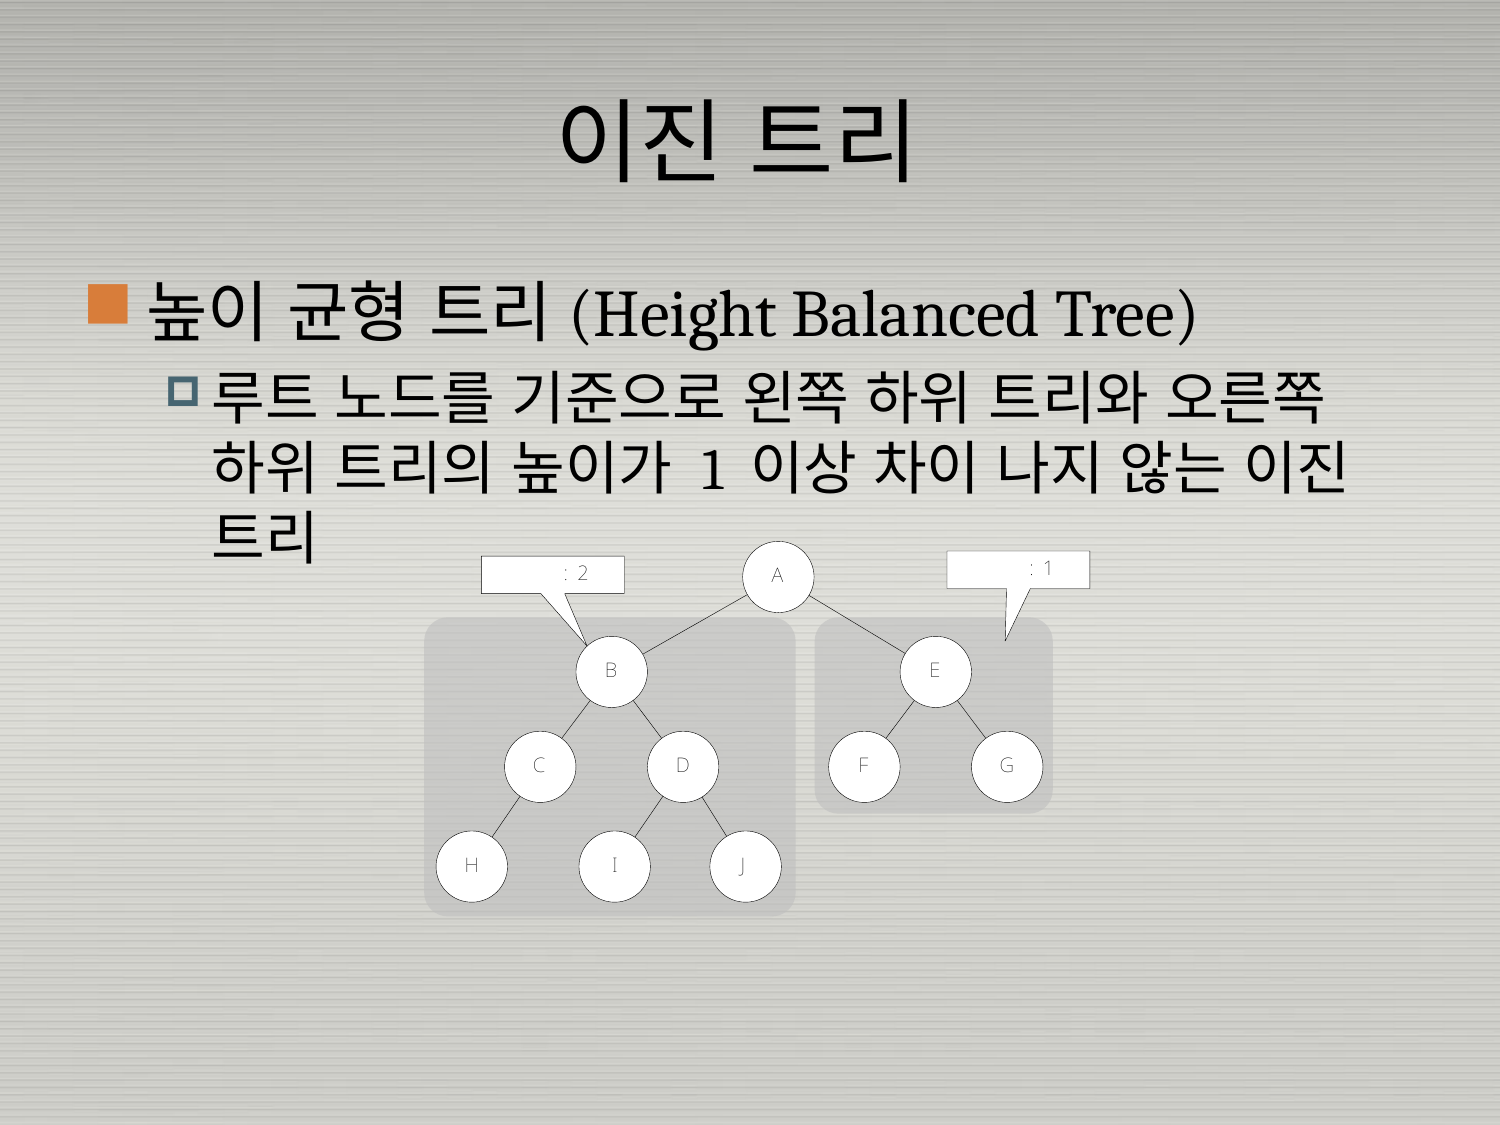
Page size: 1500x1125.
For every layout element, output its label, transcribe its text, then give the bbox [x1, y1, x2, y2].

list 높이 균형 트리(Height Balanced Tree) 루트 노드를 기준으로 왼쪽 하위 트리와 오른쪽 하위 트리의 높이가 1 이상 차이 나지 않는 이진 트리 [75, 262, 1425, 1005]
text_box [421, 538, 1093, 919]
title 이진 트리 [75, 45, 1425, 233]
